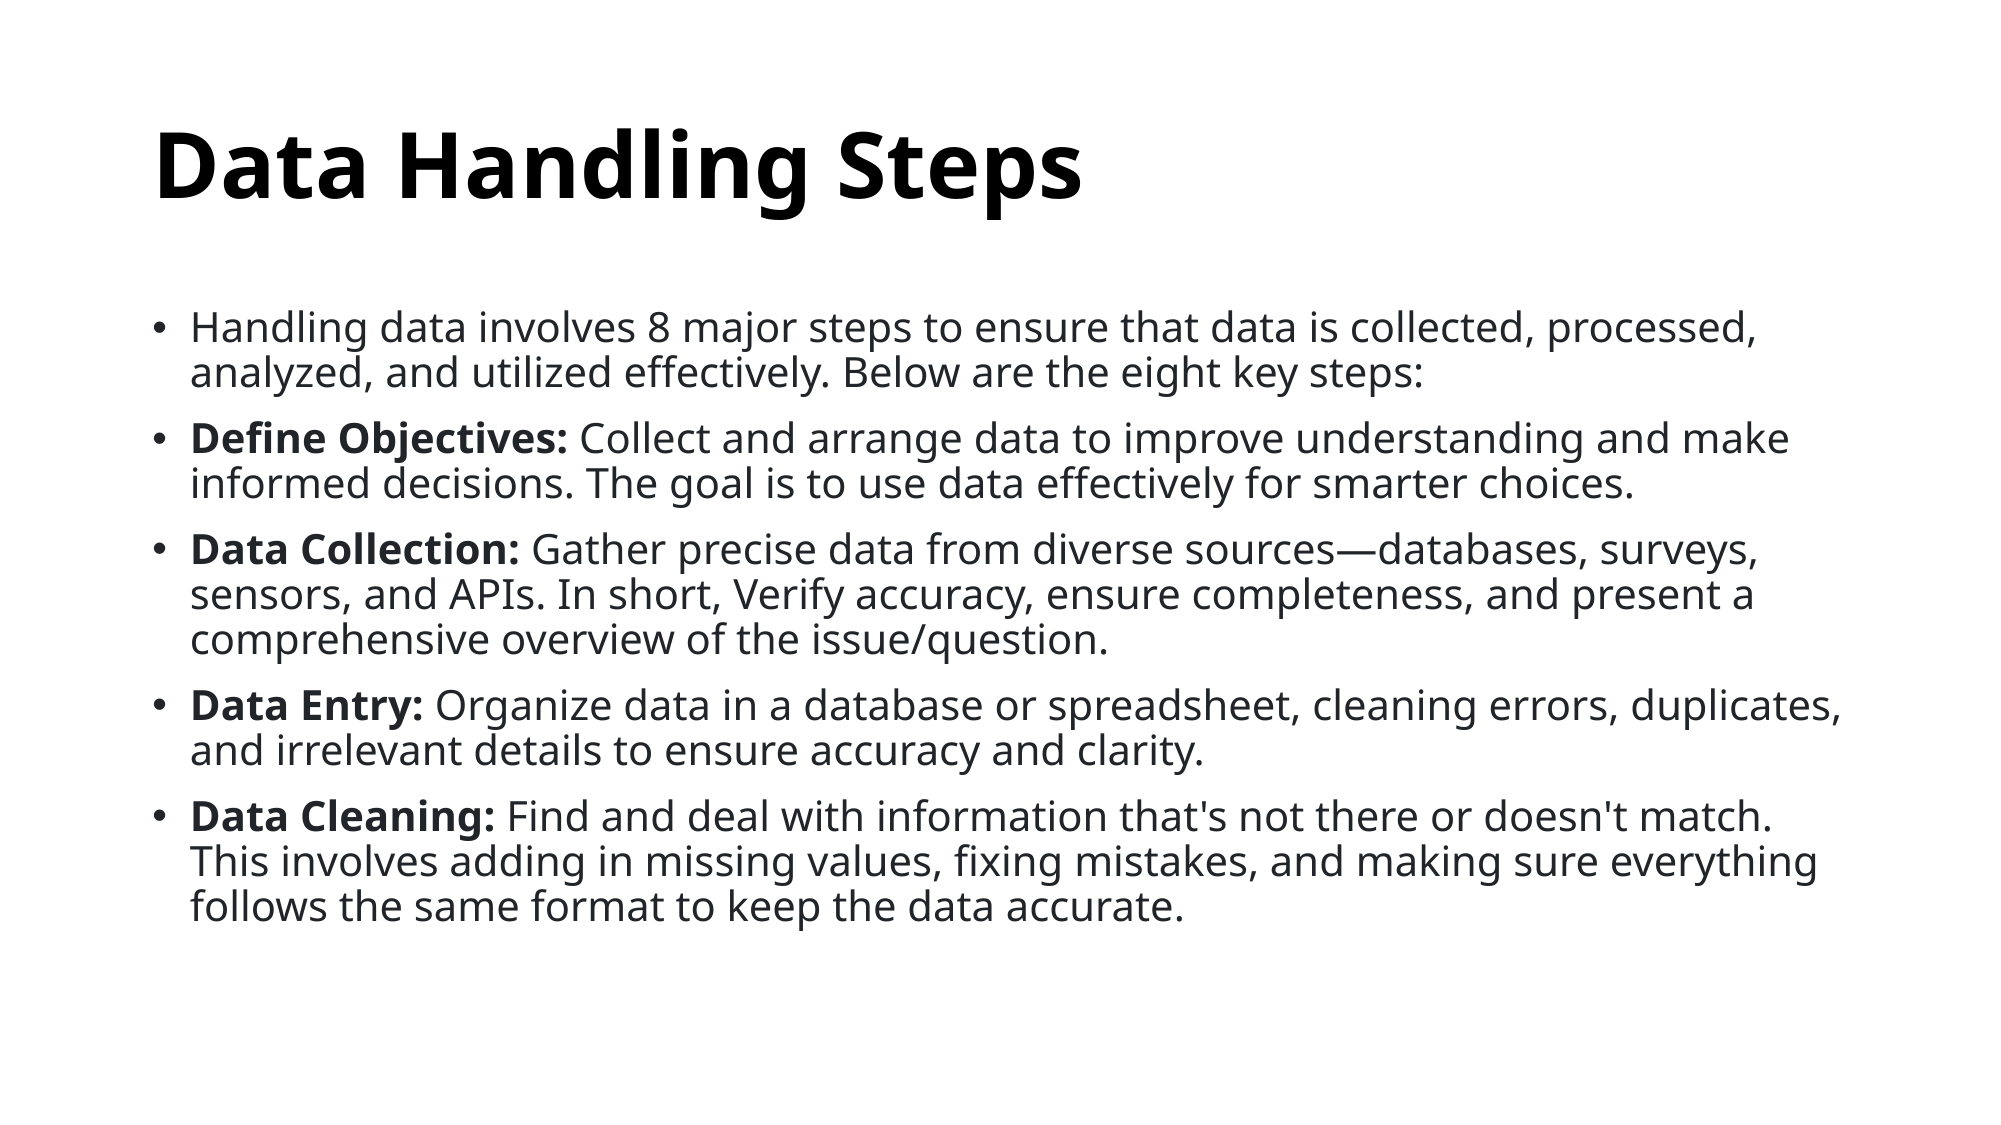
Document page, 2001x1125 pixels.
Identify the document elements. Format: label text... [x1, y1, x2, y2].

list Handling data involves 8 major steps to ensure that data is collected, processed, analyzed, and utilized effectively. Below are the eight key steps: Define Objectives: Collect and arrange data to improve understanding and make informed decisions. The goal is to use data effectively for smarter choices. Data Collection: Gather precise data from diverse sources—databases, surveys, sensors, and APIs. In short, Verify accuracy, ensure completeness, and present a comprehensive overview of the issue/question. Data Entry: Organize data in a database or spreadsheet, cleaning errors, duplicates, and irrelevant details to ensure accuracy and clarity. Data Cleaning: Find and deal with information that's not there or doesn't match. This involves adding in missing values, fixing mistakes, and making sure everything follows the same format to keep the data accurate. [137, 299, 1863, 1014]
title Data Handling Steps [137, 59, 1863, 278]
